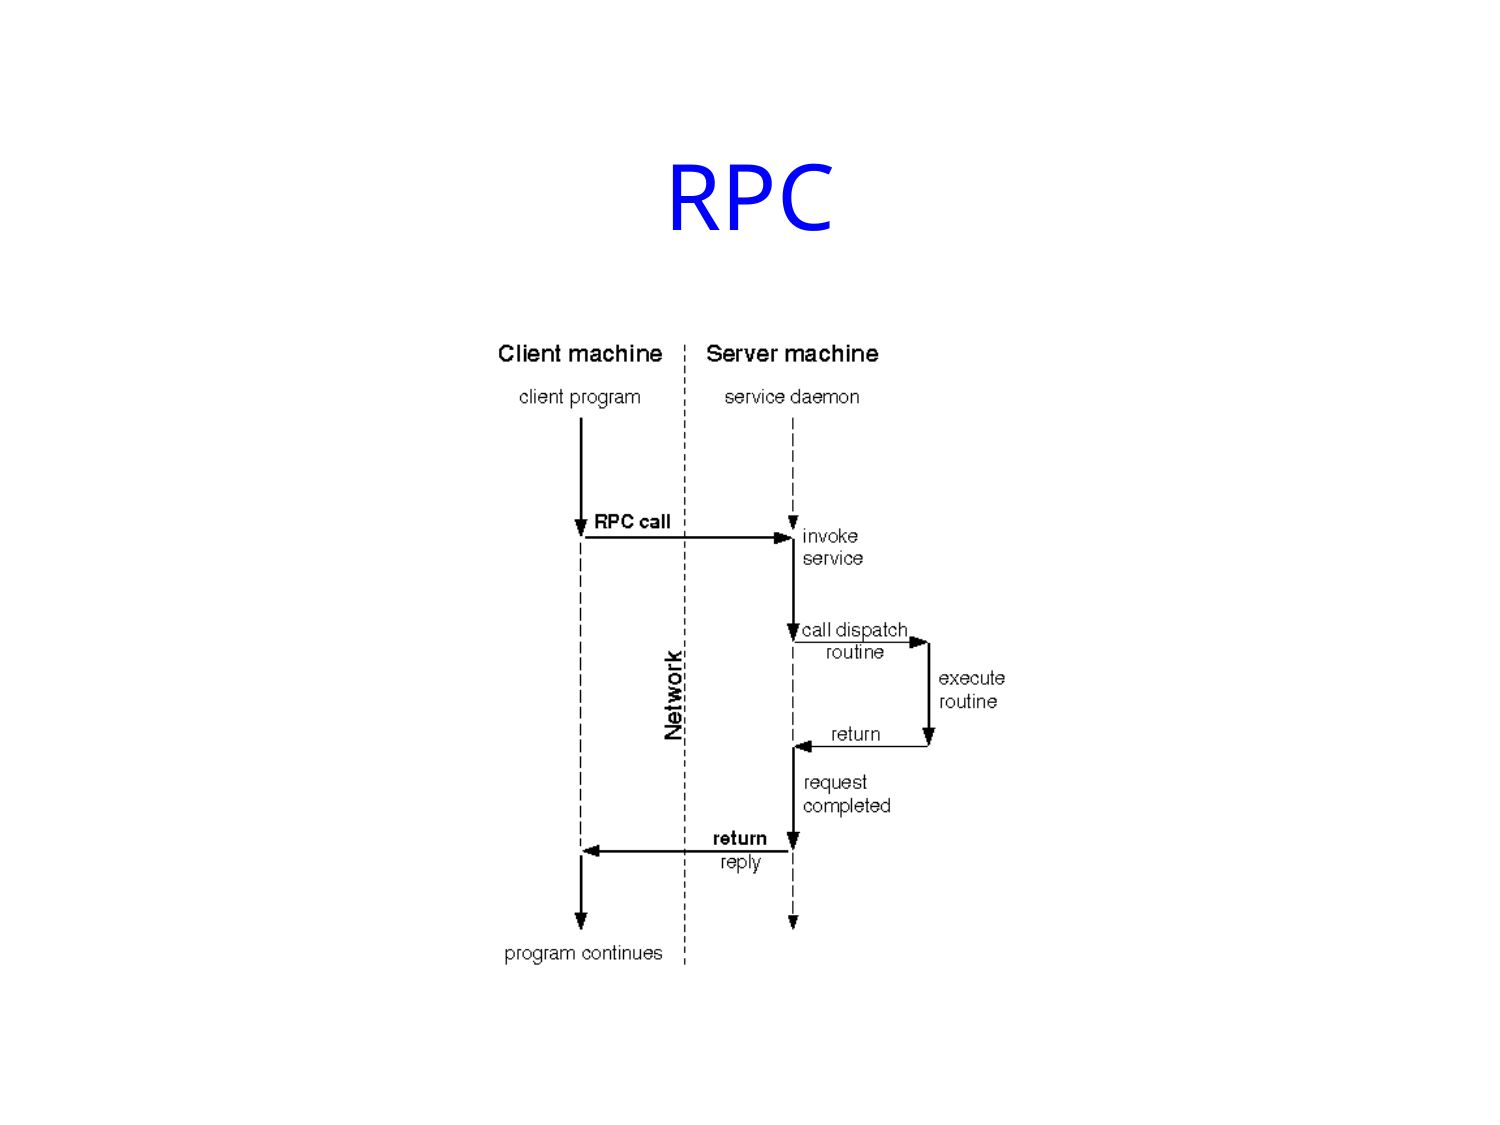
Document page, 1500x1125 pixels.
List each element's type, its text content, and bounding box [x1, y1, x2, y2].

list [468, 324, 1032, 1001]
title RPC [112, 99, 1388, 288]
